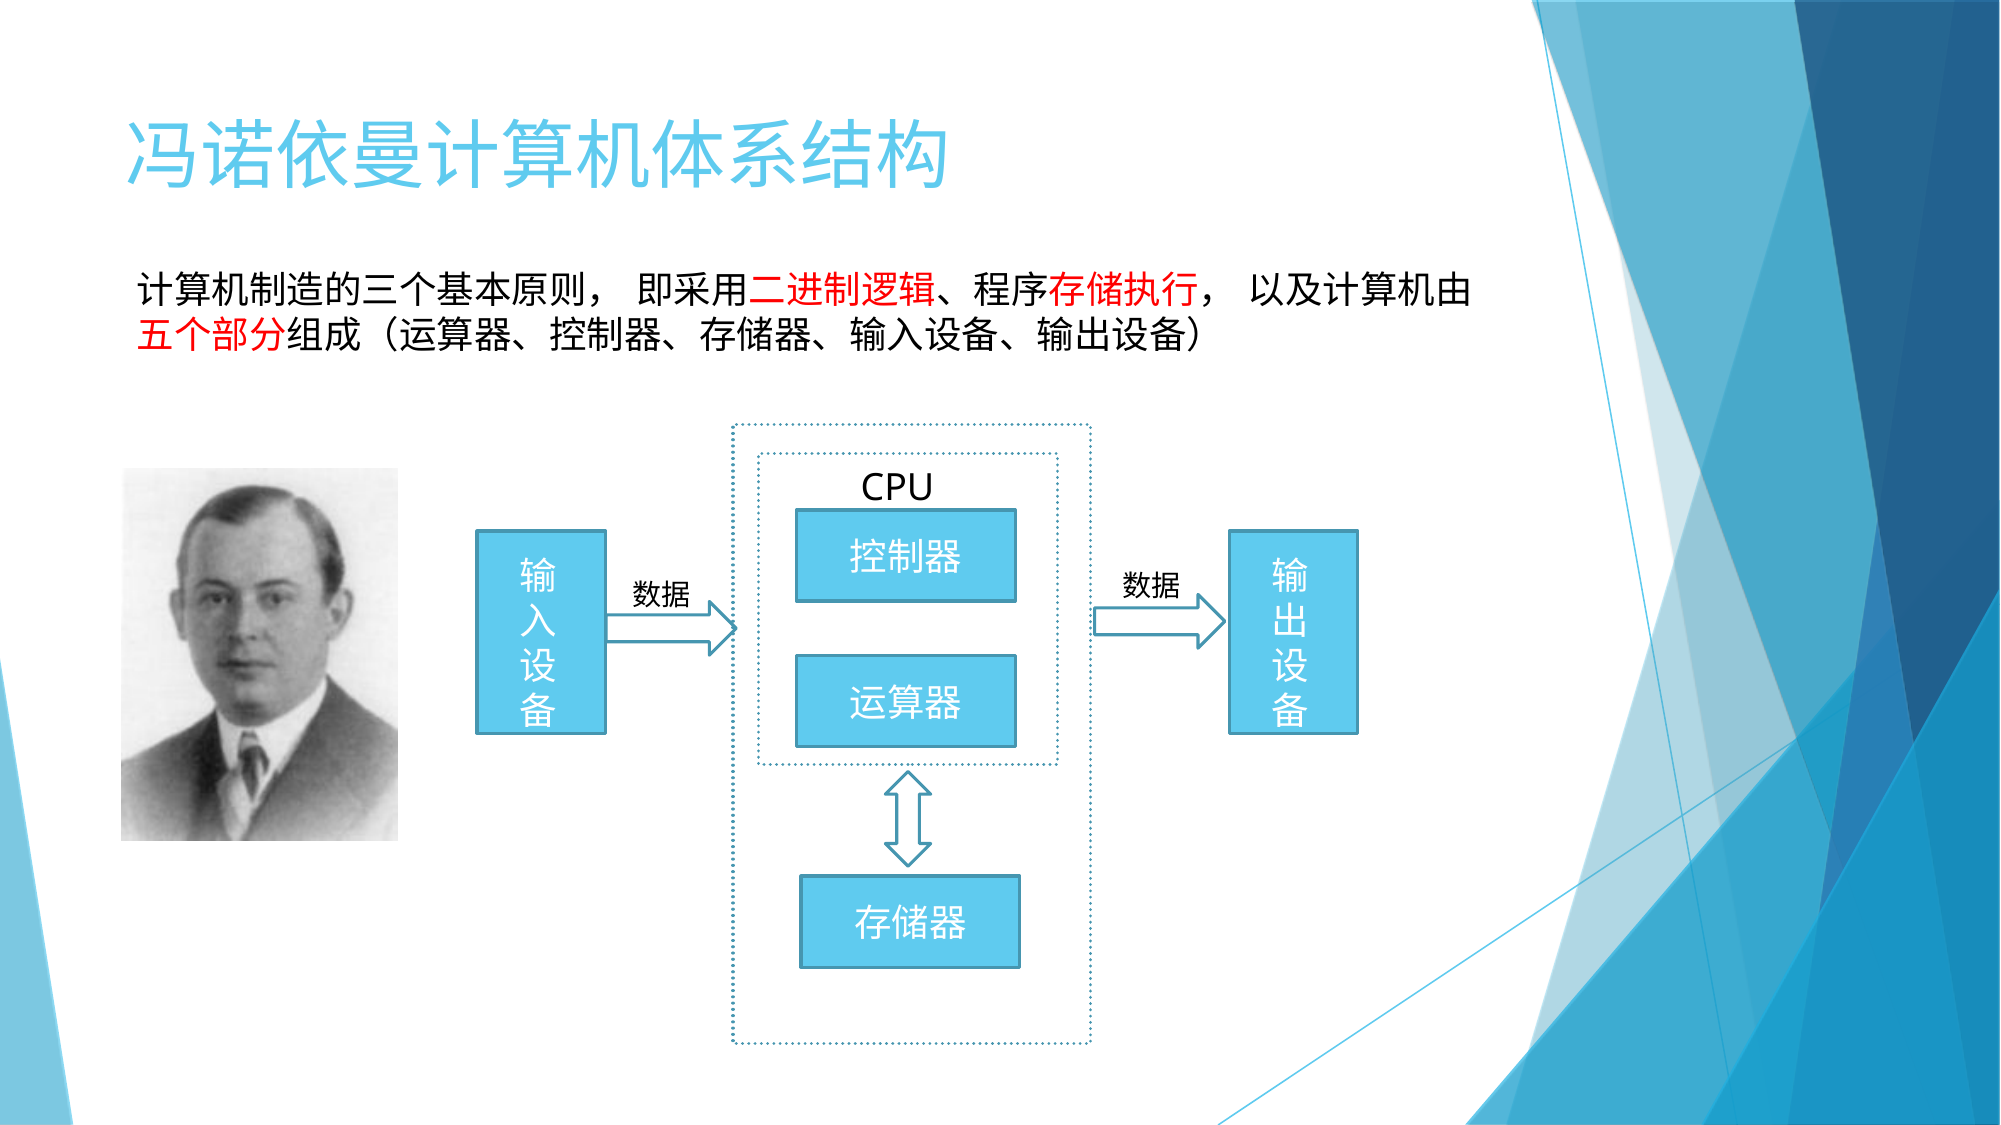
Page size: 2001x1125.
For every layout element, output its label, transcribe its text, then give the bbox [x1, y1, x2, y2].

text_box 冯诺依曼计算机体系结构 [111, 99, 1521, 222]
text_box 计算机制造的三个基本原则， 即采用二进制逻辑、程序存储执行， 以及计算机由五个部分组成（运算器、控制器、存储器、输入设备、输出设备） [121, 258, 1492, 364]
text_box [885, 771, 931, 867]
text_box 数据 [617, 569, 716, 619]
text_box 输出设备 [1256, 544, 1333, 737]
text_box [476, 531, 606, 734]
text_box [1094, 602, 1225, 649]
text_box 输入设备 [504, 544, 581, 737]
text_box [1229, 531, 1358, 734]
text_box [606, 608, 732, 656]
picture [121, 468, 398, 841]
text_box 数据 [1107, 559, 1206, 610]
text_box [732, 424, 1091, 1044]
